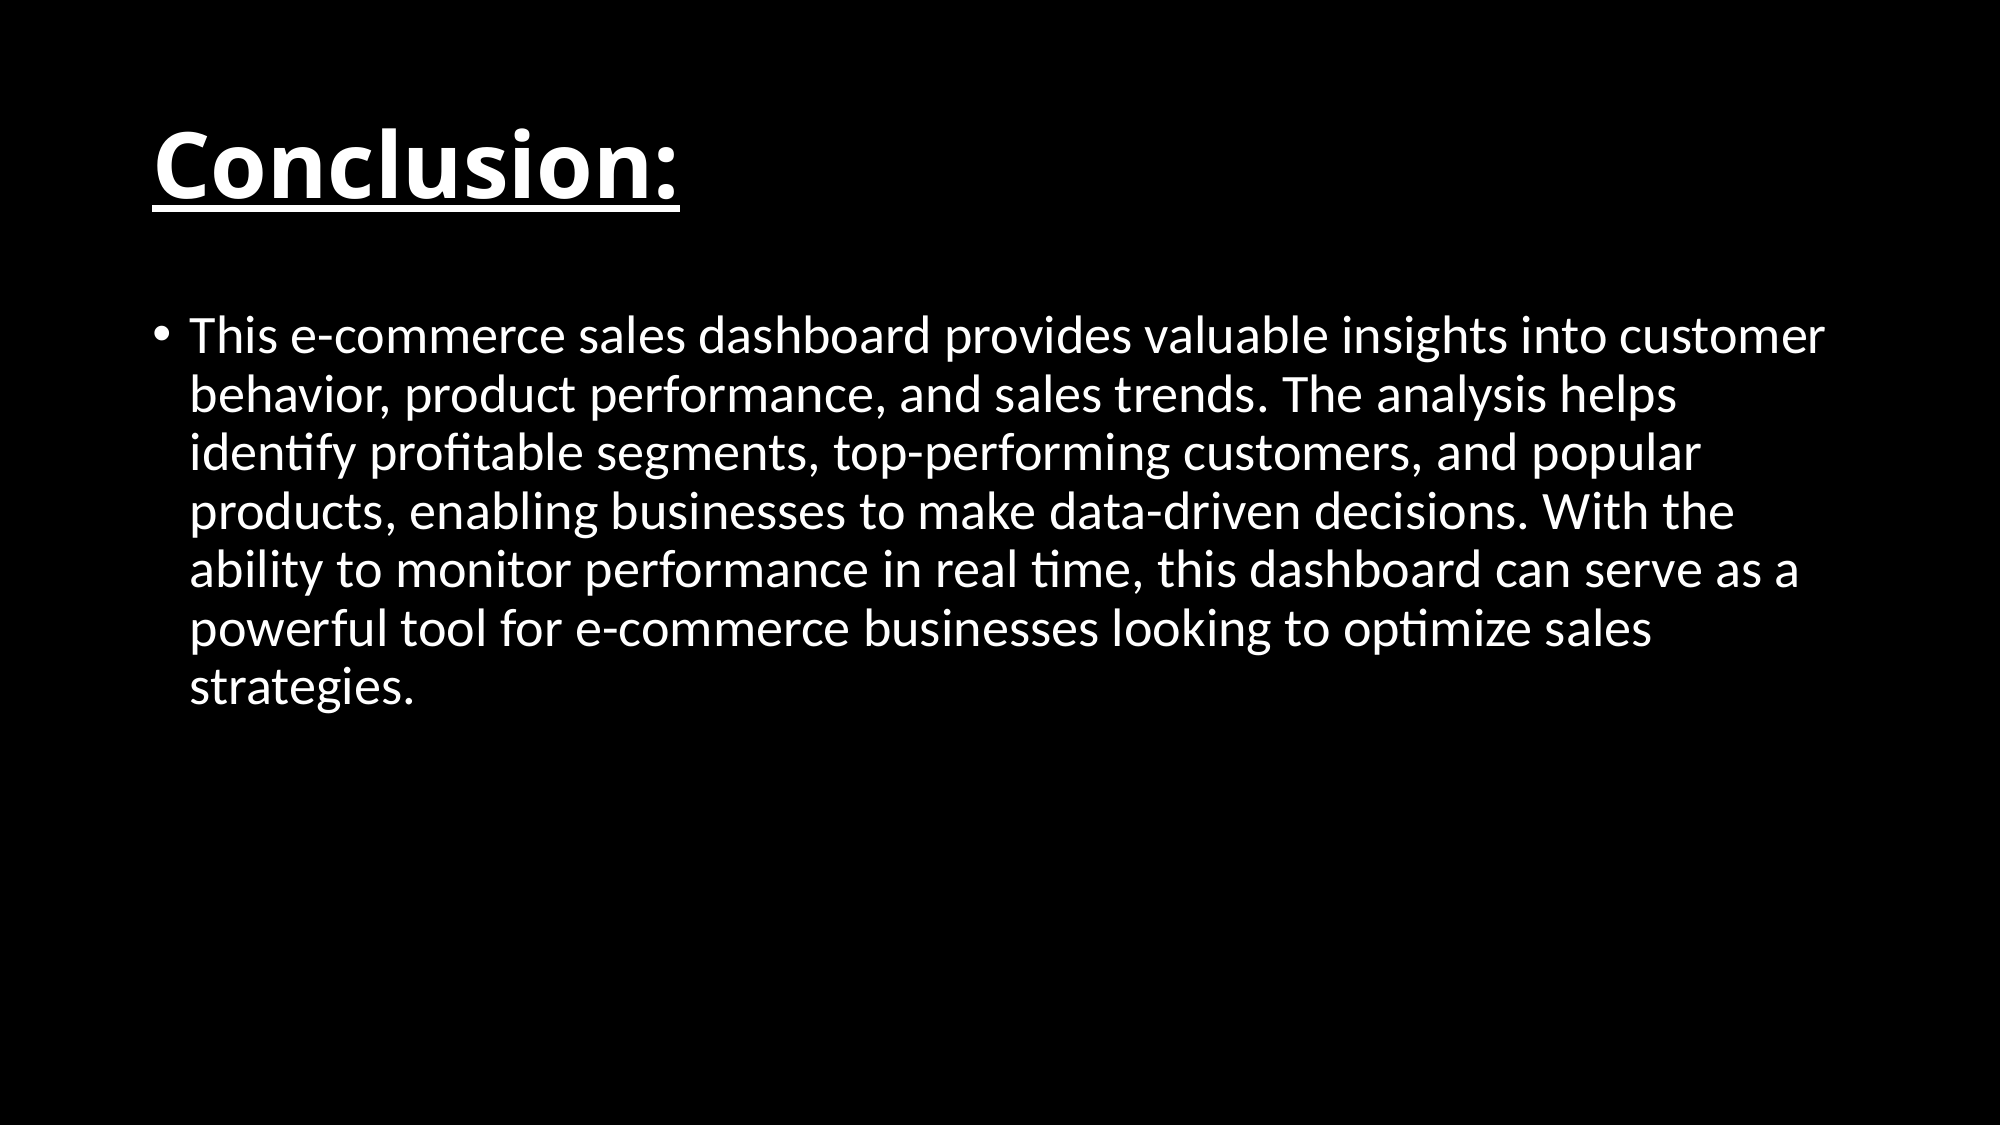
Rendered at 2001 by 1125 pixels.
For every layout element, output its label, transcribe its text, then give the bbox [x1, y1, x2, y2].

list This e-commerce sales dashboard provides valuable insights into customer behavior, product performance, and sales trends. The analysis helps identify profitable segments, top-performing customers, and popular products, enabling businesses to make data-driven decisions. With the ability to monitor performance in real time, this dashboard can serve as a powerful tool for e-commerce businesses looking to optimize sales strategies. [137, 299, 1863, 1014]
title Conclusion: [137, 59, 1863, 278]
